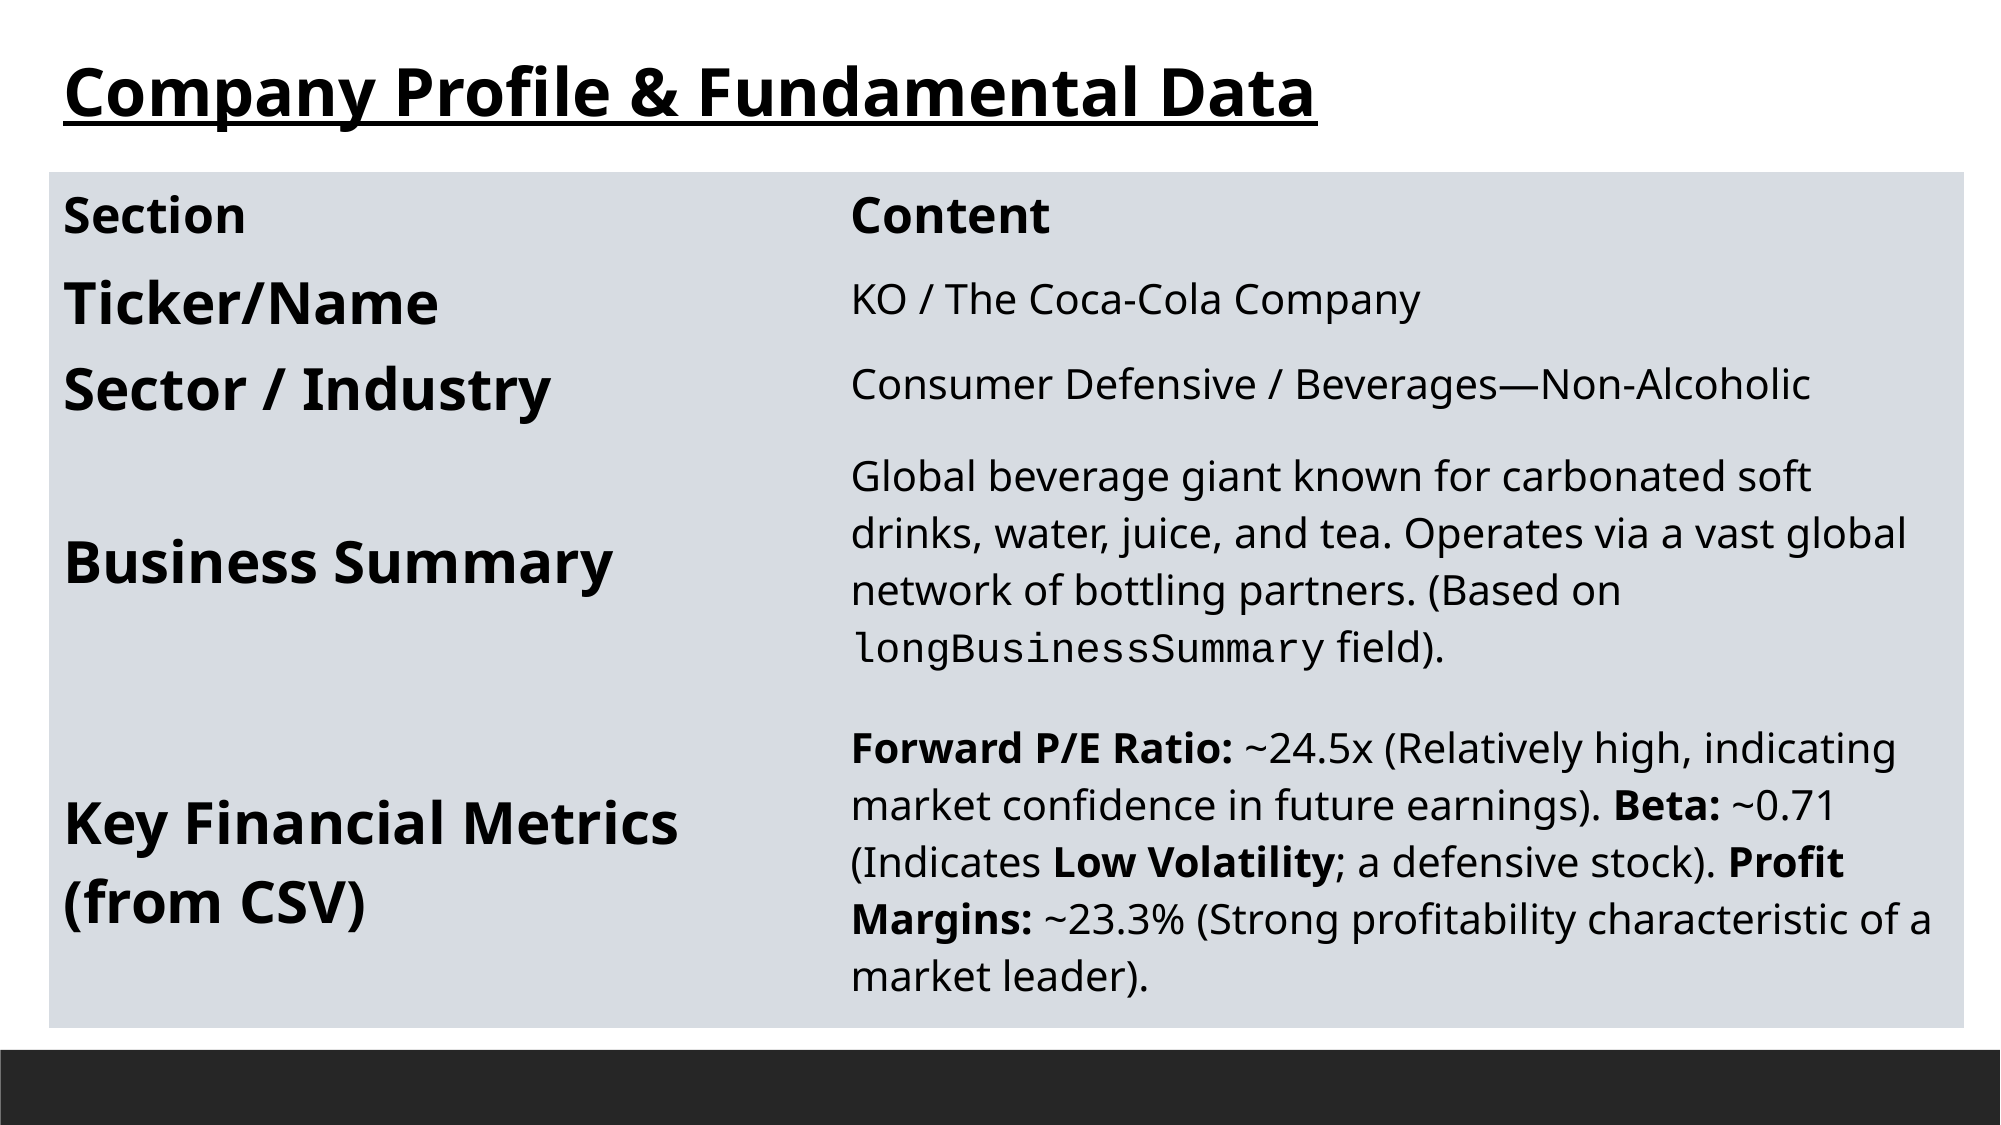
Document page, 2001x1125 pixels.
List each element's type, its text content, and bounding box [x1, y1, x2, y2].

text_box Company Profile & Fundamental Data [48, 42, 1341, 138]
table_header Section [49, 172, 836, 255]
table_header Content [836, 172, 1964, 255]
table_cell Global beverage giant known for carbonated soft drinks, water, juice, and tea. Operates via a vast global network of bottling partners. (Based on longBusinessSummary field). [836, 425, 1964, 695]
table_cell Sector / Industry [49, 340, 836, 425]
table_cell Consumer Defensive / Beverages—Non-Alcoholic [836, 340, 1964, 425]
table_cell Ticker/Name [49, 255, 836, 340]
table_cell Forward P/E Ratio: ~24.5x (Relatively high, indicating market confidence in future earnings). Beta: ~0.71 (Indicates Low Volatility; a defensive stock). Profit Margins: ~23.3% (Strong profitability characteristic of a market leader). [836, 695, 1964, 1028]
table_cell KO / The Coca-Cola Company [836, 255, 1964, 340]
table_cell Key Financial Metrics (from CSV) [49, 695, 836, 1028]
table_cell Business Summary [49, 425, 836, 695]
